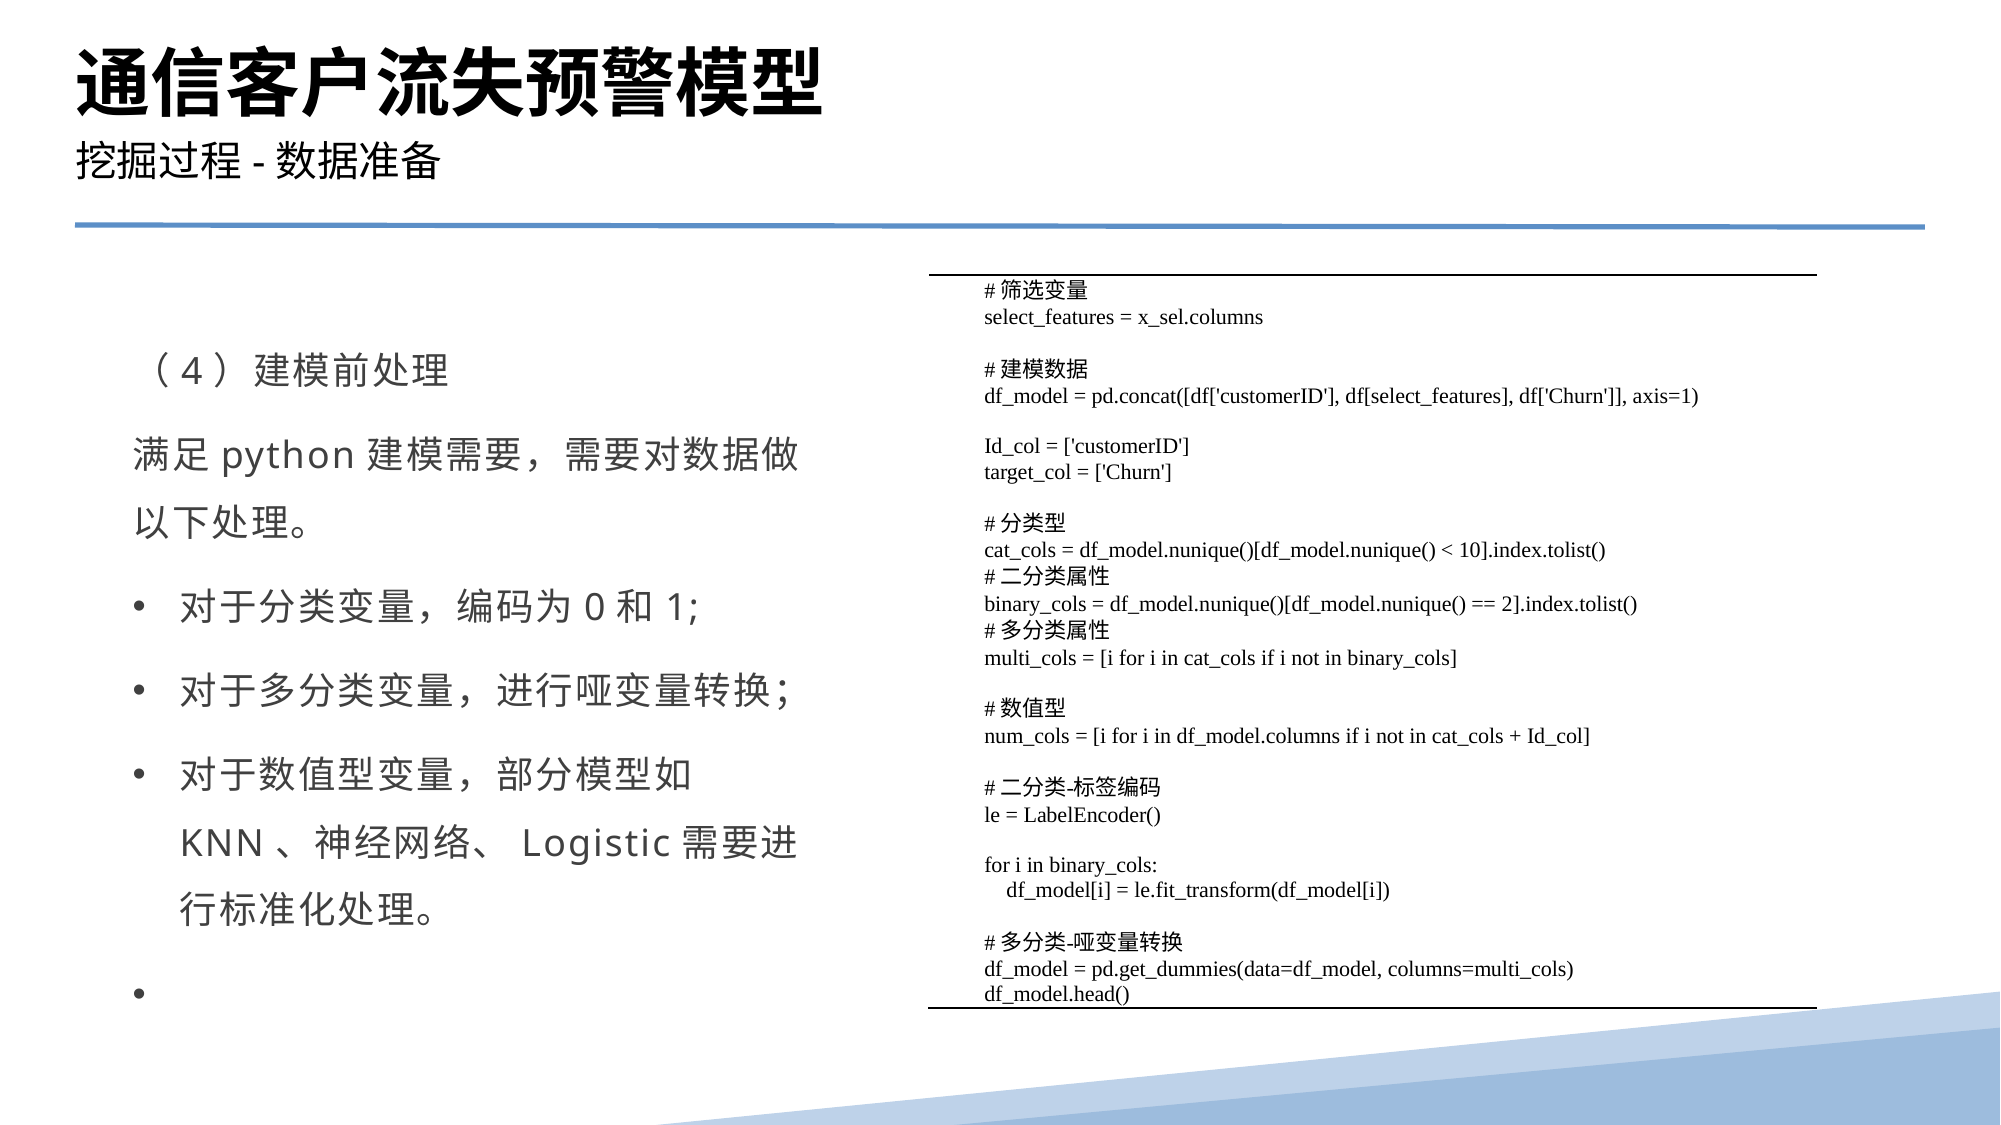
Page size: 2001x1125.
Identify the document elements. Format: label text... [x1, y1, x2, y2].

text_box 挖掘过程-数据准备 [75, 124, 1925, 200]
picture [927, 274, 1820, 1042]
text_box 通信客户流失预警模型 [75, 24, 1925, 124]
text_box （4）建模前处理 满足python建模需要，需要对数据做以下处理。 对于分类变量，编码为0和1; 对于多分类变量，进行哑变量转换； 对于数值型变量，部分模型如KNN、神经网络、Logistic需要进行标准化处理。 [122, 289, 838, 1051]
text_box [74, 224, 1925, 228]
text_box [656, 991, 2000, 1125]
